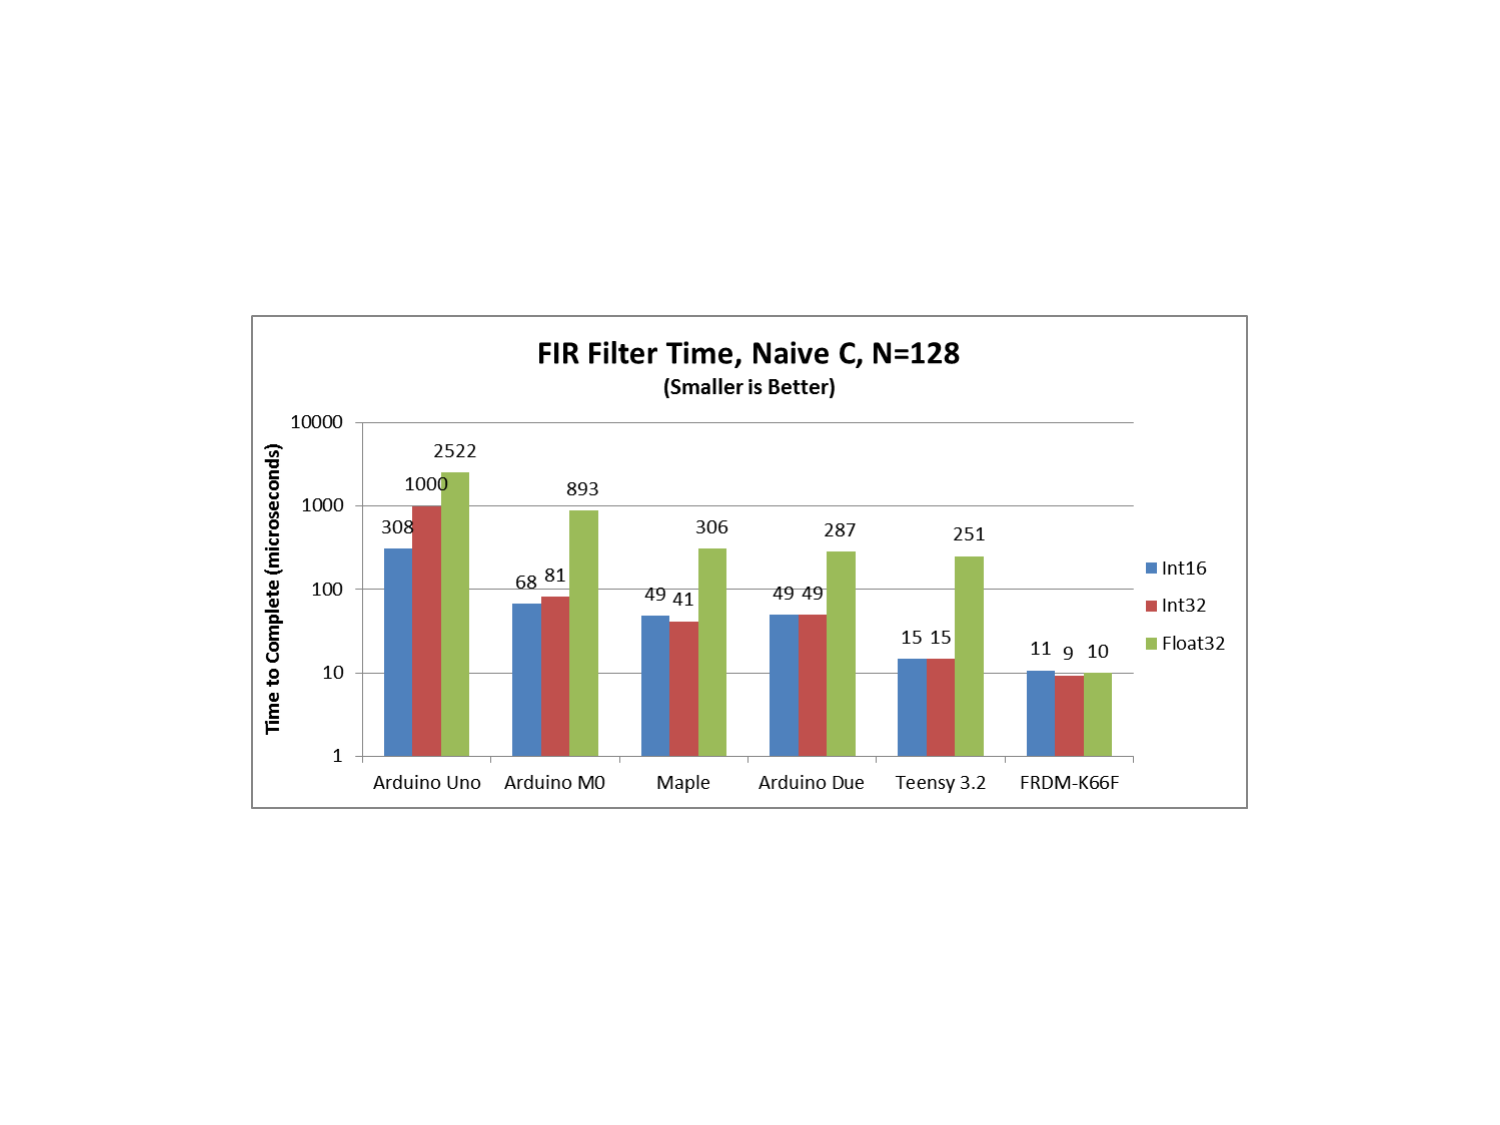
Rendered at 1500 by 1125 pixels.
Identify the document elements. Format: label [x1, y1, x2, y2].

picture [251, 315, 1249, 810]
